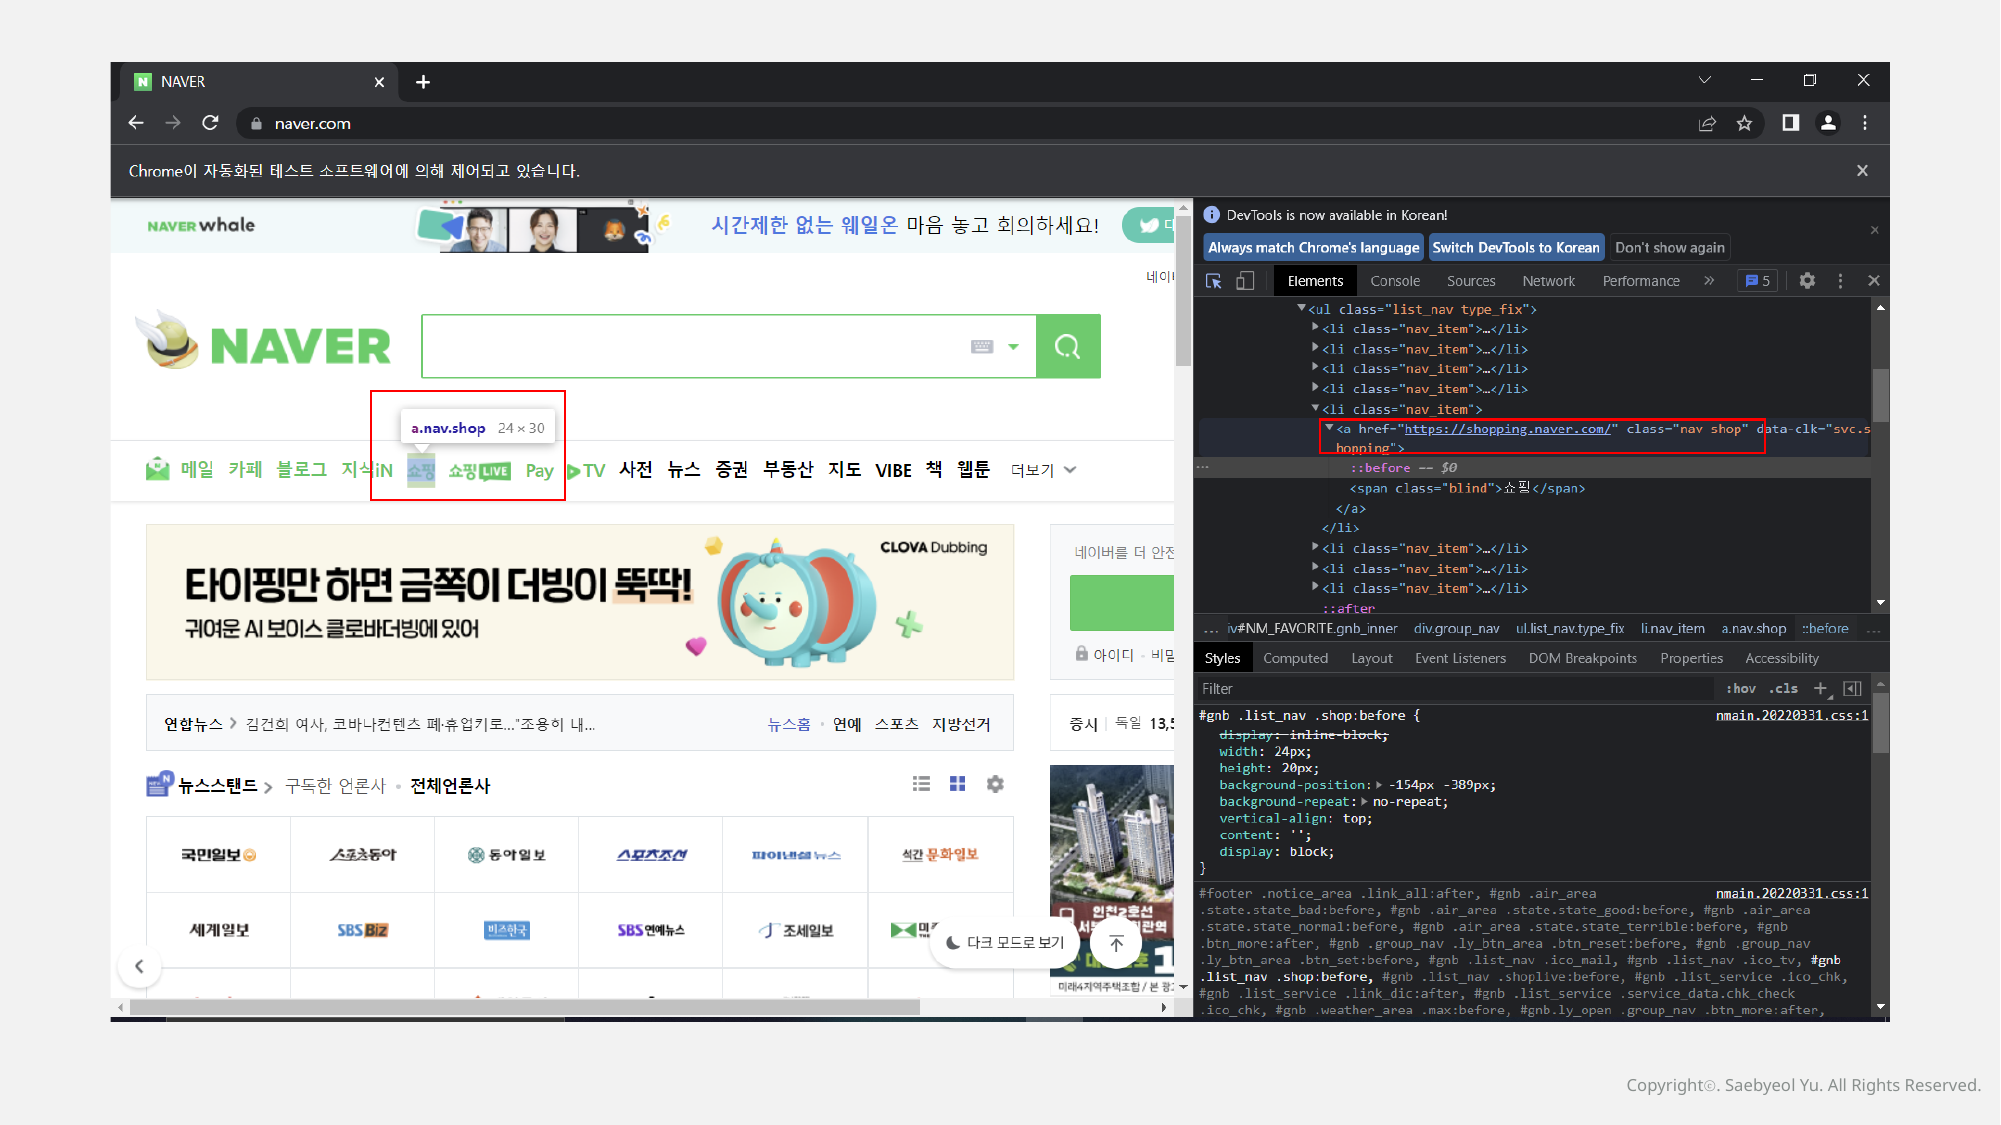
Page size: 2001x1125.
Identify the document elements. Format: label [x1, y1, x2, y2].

picture [110, 62, 1894, 1022]
